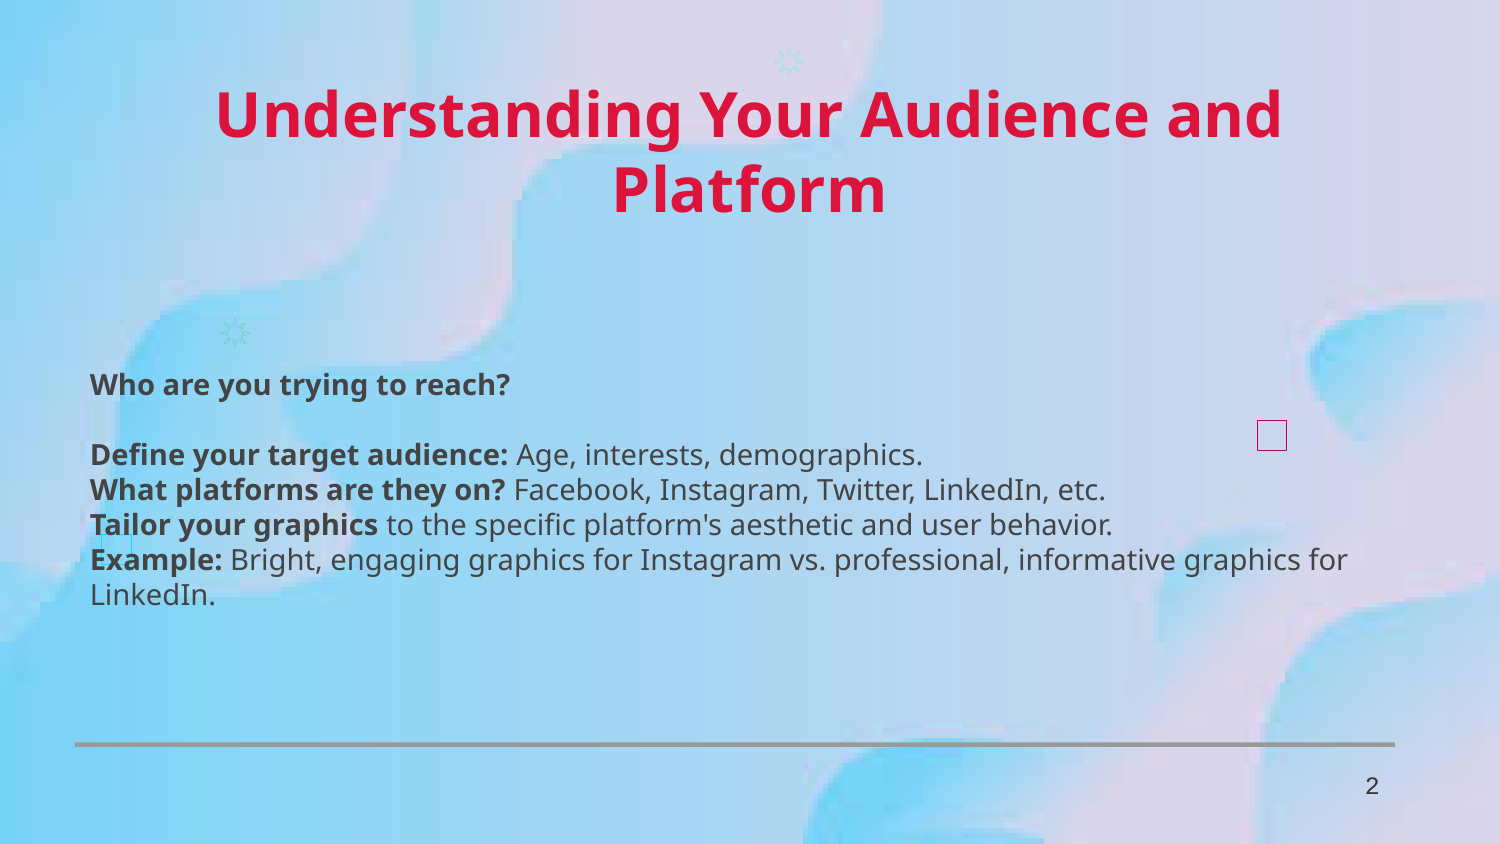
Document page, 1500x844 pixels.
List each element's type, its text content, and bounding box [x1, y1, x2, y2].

text_box Who are you trying to reach? Define your target audience: Age, interests, demographics. What platforms are they on? Facebook, Instagram, Twitter, LinkedIn, etc. Tailor your graphics to the specific platform's aesthetic and user behavior. Example: Bright, engaging graphics for Instagram vs. professional, informative graphics for LinkedIn. [74, 270, 1425, 777]
text_box [774, 51, 800, 74]
text_box [74, 742, 1395, 747]
text_box [786, 46, 792, 53]
text_box Understanding Your Audience and Platform [74, 74, 1425, 225]
text_box [798, 59, 805, 65]
picture [0, 0, 1500, 844]
